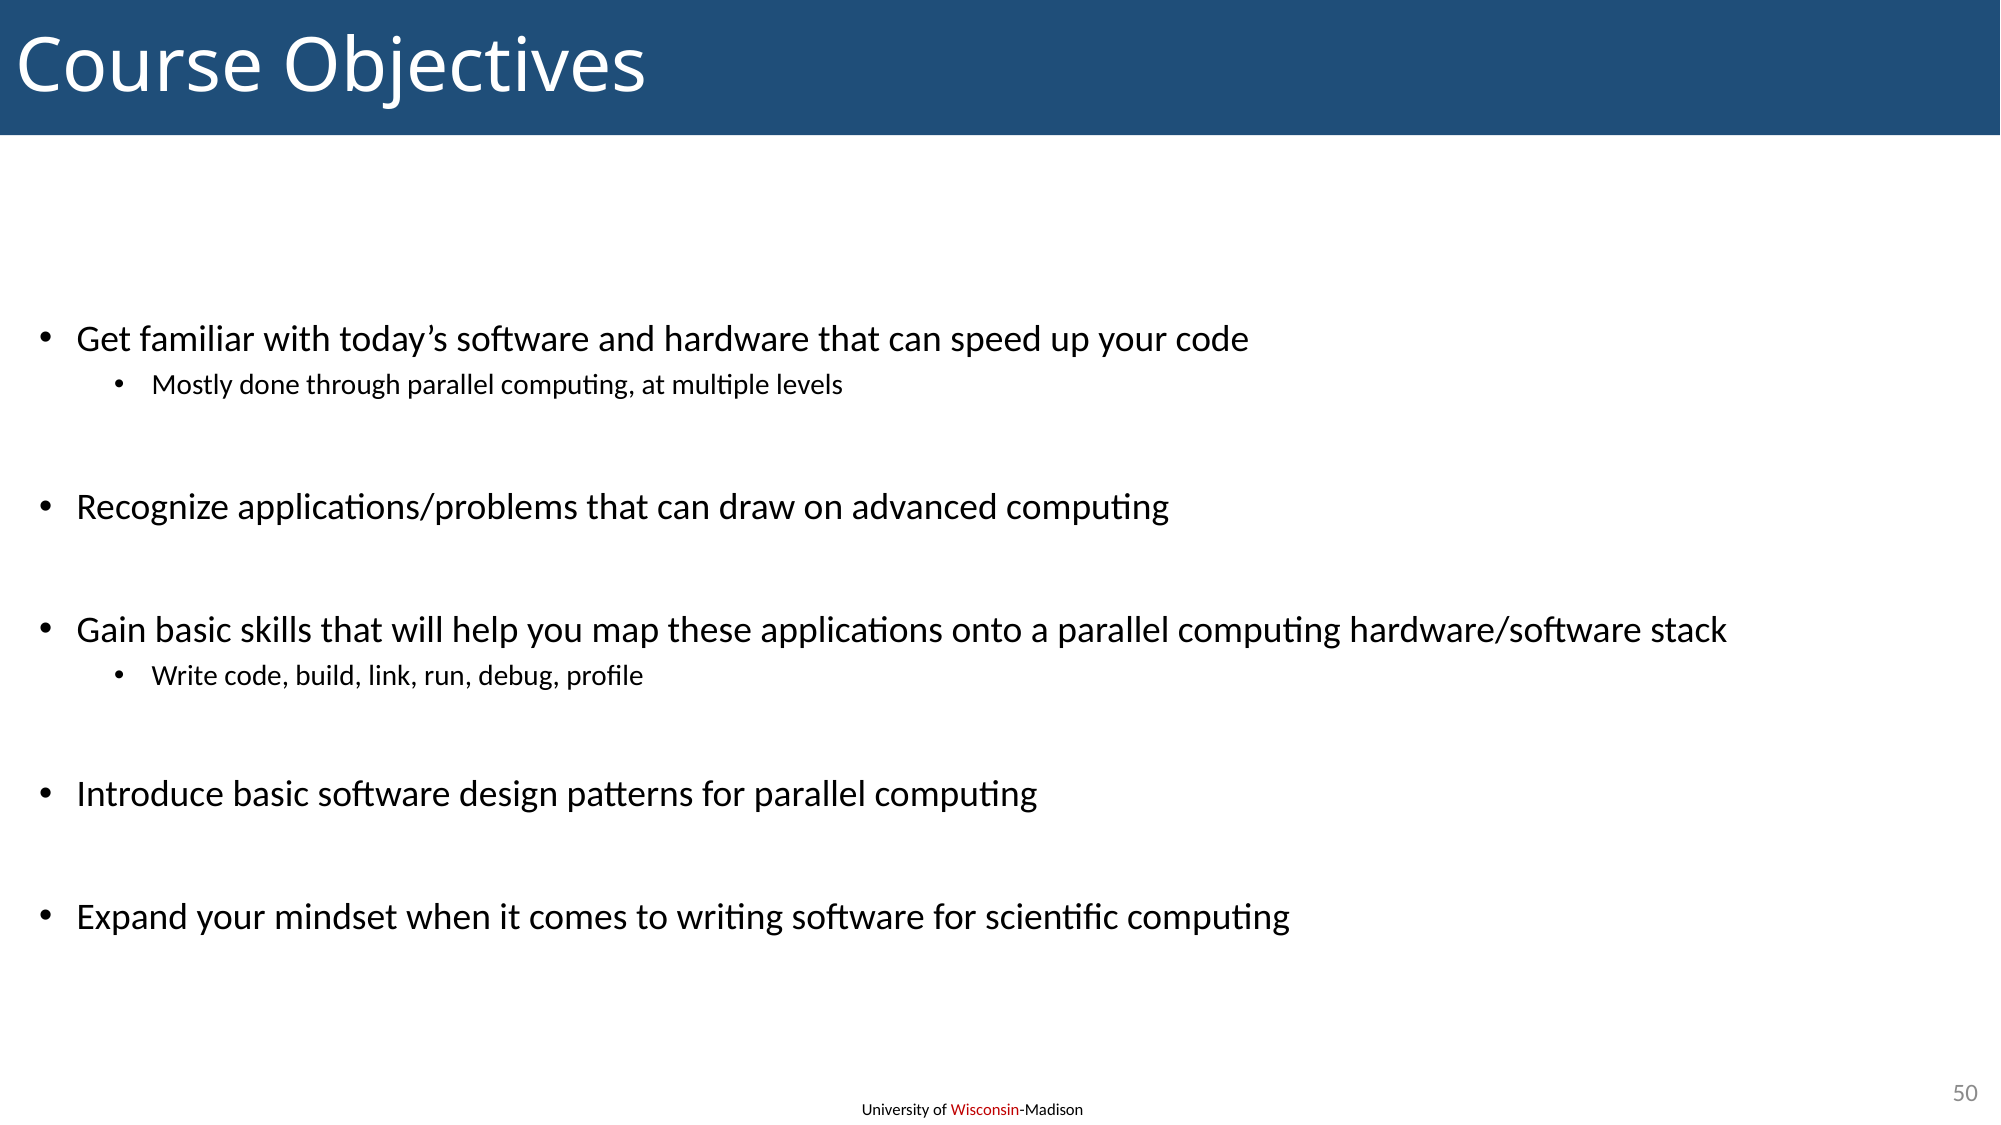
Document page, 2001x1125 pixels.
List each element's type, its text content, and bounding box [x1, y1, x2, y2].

slide_number 50 [1879, 1069, 1994, 1114]
list Get familiar with today’s software and hardware that can speed up your code Mostly done through parallel computing, at multiple levels Recognize applications/problems that can draw on advanced computing Gain basic skills that will help you map these applications onto a parallel computing hardware/software stack Write code, build, link, run, debug, profile Introduce basic software design patterns for parallel computing Expand your mindset when it comes to writing software for scientific computing [24, 245, 1987, 1055]
title Course Objectives [0, 0, 2000, 136]
